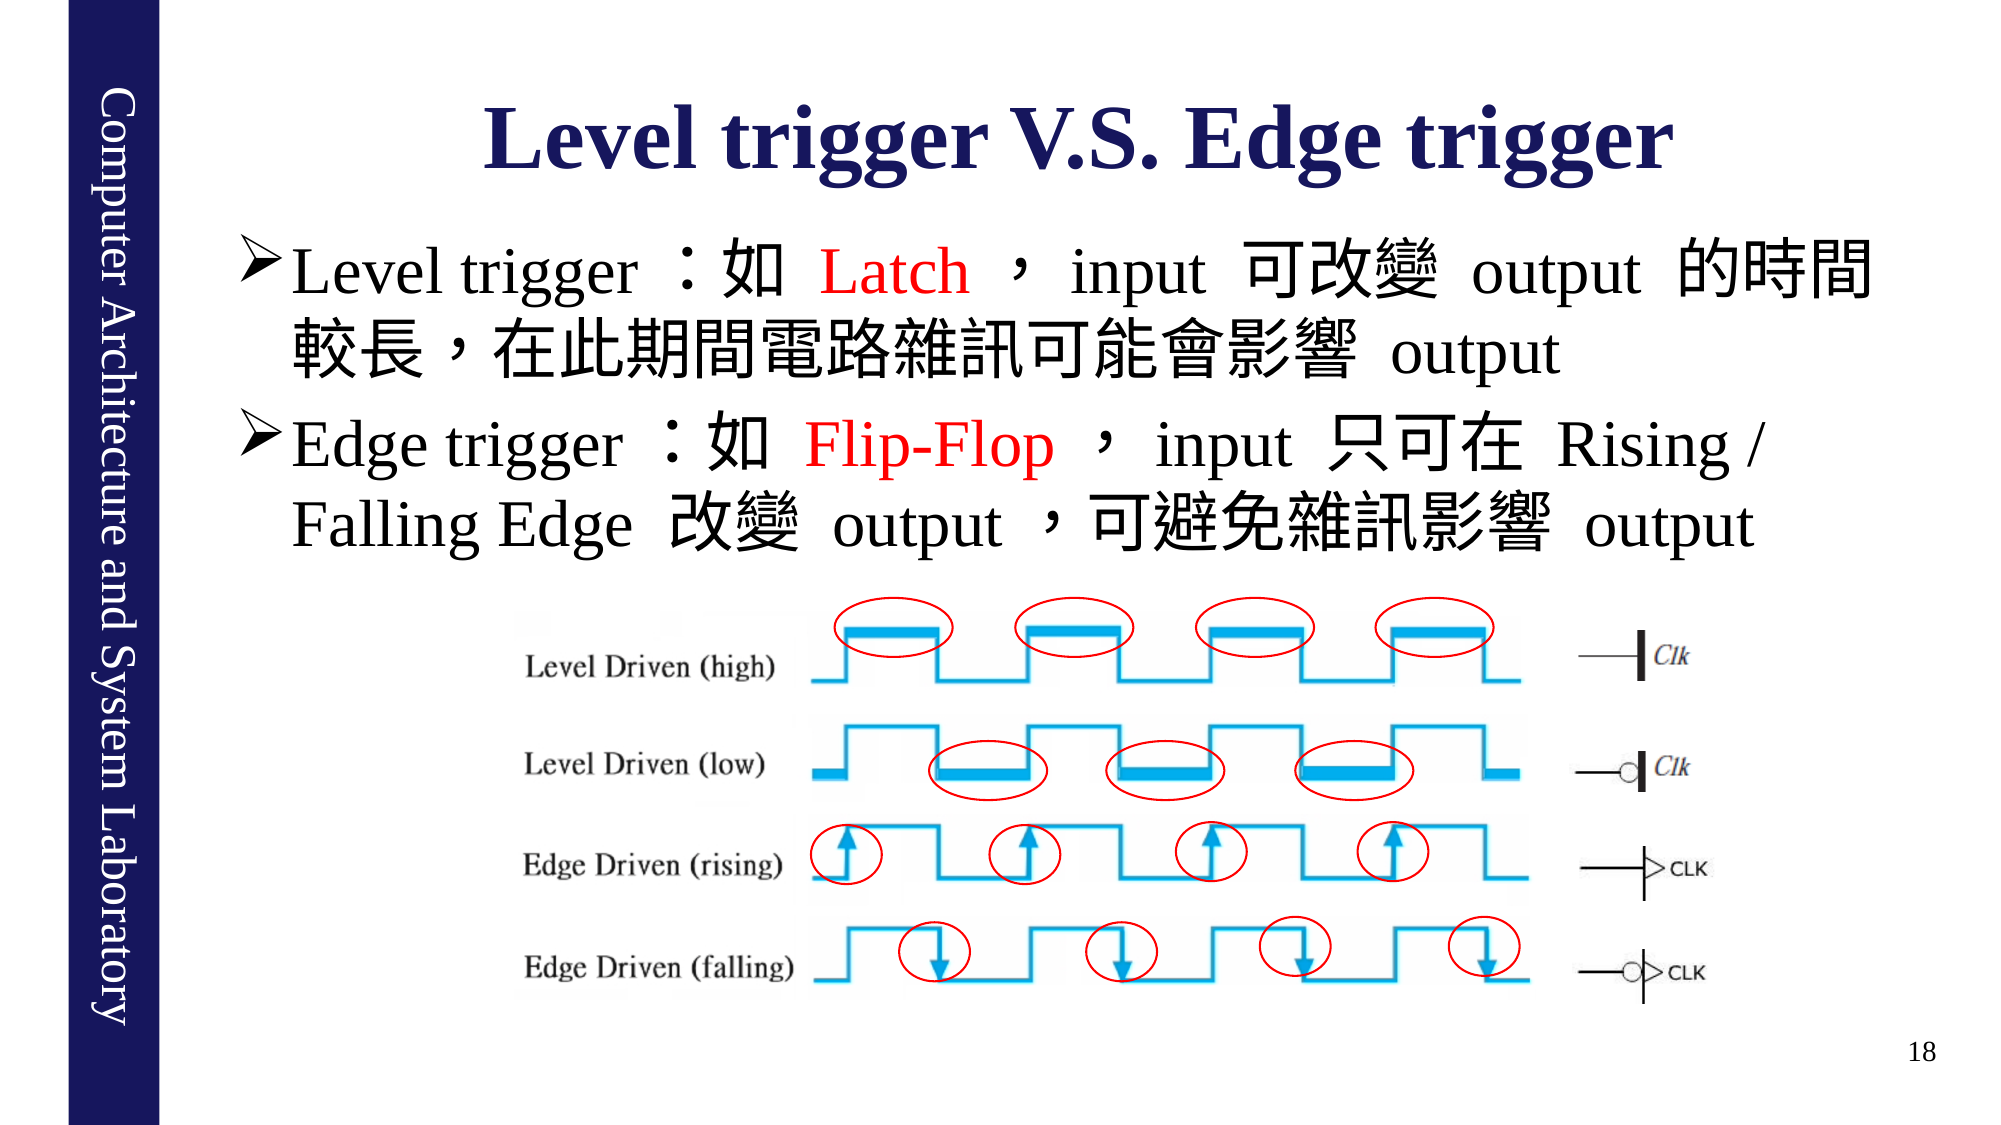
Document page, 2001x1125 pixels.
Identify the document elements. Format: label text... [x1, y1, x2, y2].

picture [514, 611, 1536, 1000]
text_box Level trigger：如 Latch，input 可改變 output 的時間較長，在此期間電路雜訊可能會影響 output Edge trigger：如 Flip-Flop，input 只可在 Rising / Falling Edge 改變 output，可避免雜訊影響 output [220, 219, 1953, 976]
text_box [842, 596, 945, 611]
picture [1570, 845, 1721, 901]
text_box [1204, 596, 1306, 611]
text_box [1023, 596, 1126, 611]
title Level trigger V.S. Edge trigger [161, 7, 2000, 195]
picture [1571, 949, 1736, 1004]
slide_number 18 [1535, 1025, 1953, 1100]
picture [1568, 750, 1698, 793]
text_box [1383, 596, 1486, 611]
picture [1575, 630, 1697, 681]
